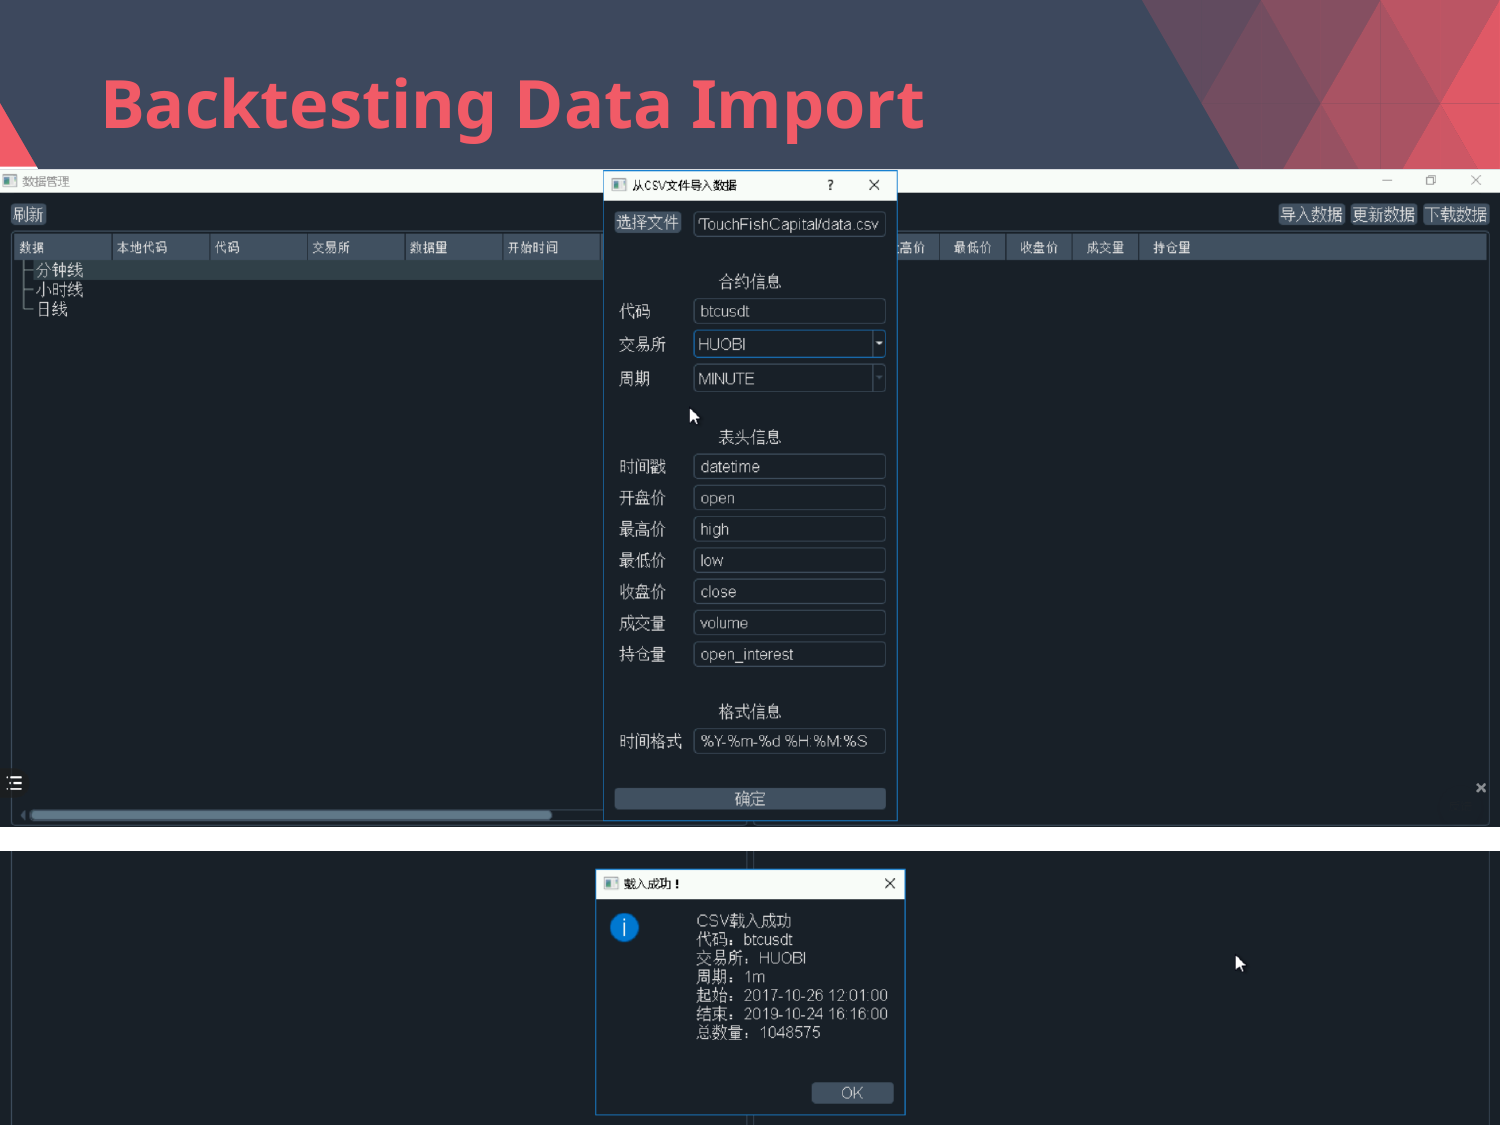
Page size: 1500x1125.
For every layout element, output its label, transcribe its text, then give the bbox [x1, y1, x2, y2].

picture [0, 169, 1500, 827]
picture [0, 851, 1500, 1125]
title Backtesting Data Import [100, 49, 1400, 147]
